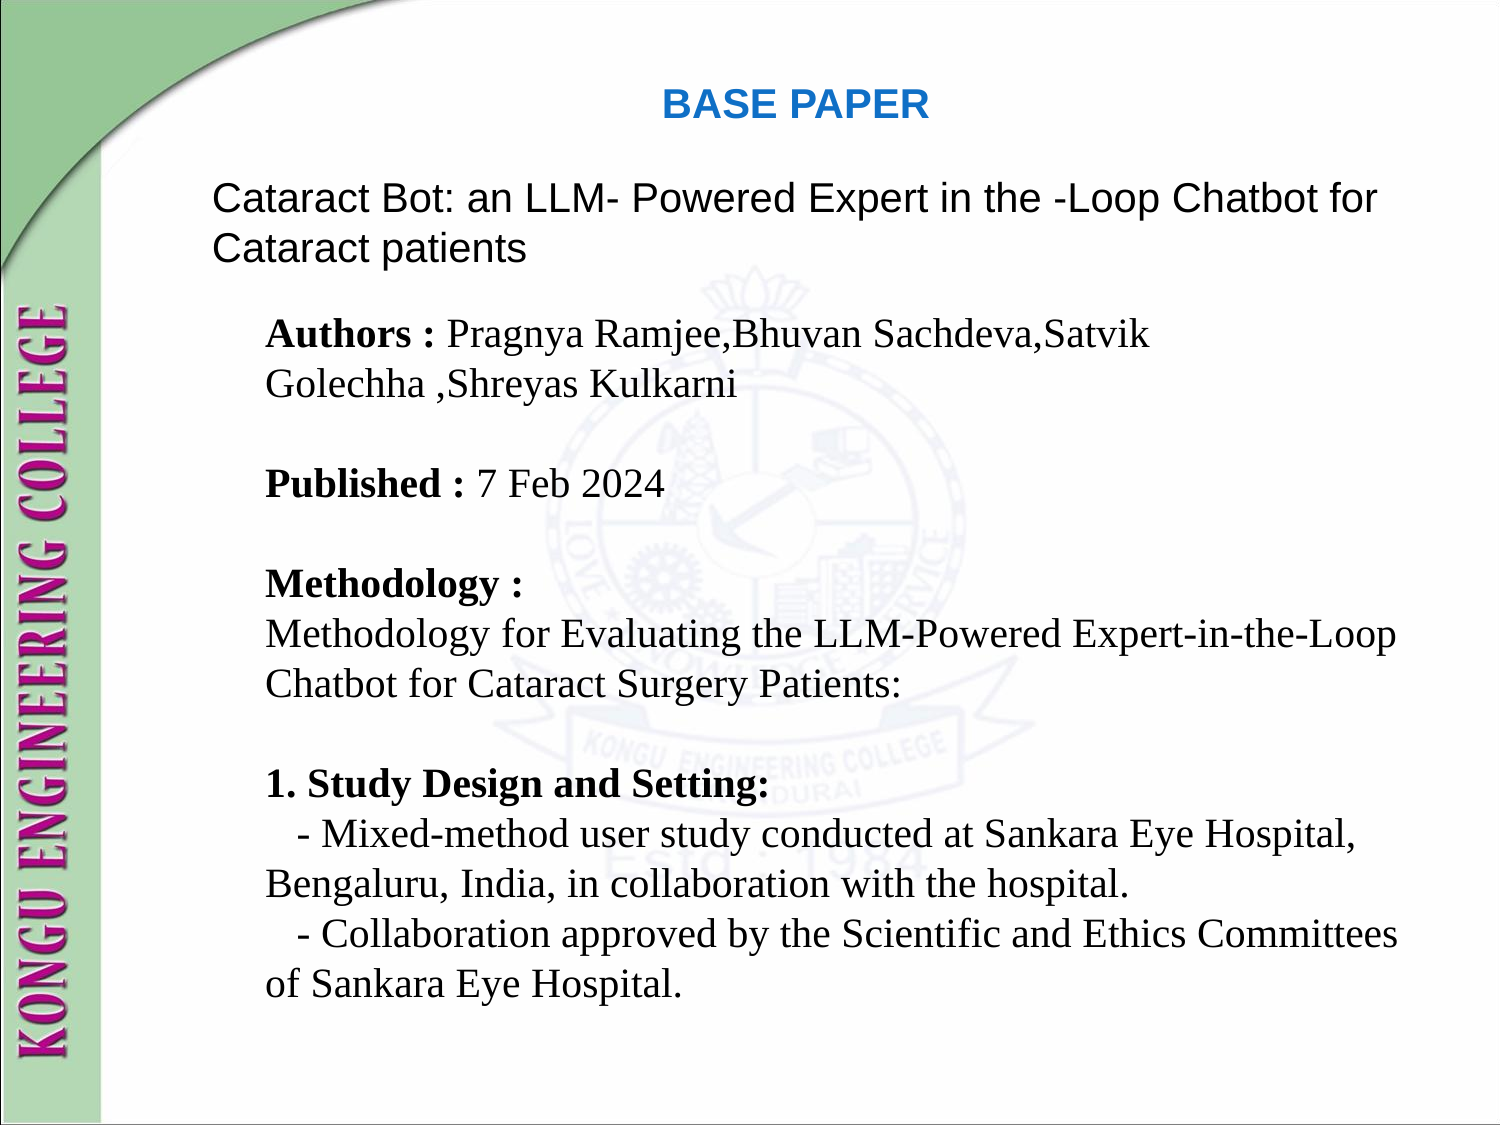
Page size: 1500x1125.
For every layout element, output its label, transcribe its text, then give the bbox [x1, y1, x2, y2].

text_box BASE PAPER [162, 62, 1429, 157]
text_box Authors : Pragnya Ramjee,Bhuvan Sachdeva,Satvik Golechha ,Shreyas Kulkarni Published : 7 Feb 2024 Methodology : Methodology for Evaluating the LLM-Powered Expert-in-the-Loop Chatbot for Cataract Surgery Patients: 1. Study Design and Setting: - Mixed-method user study conducted at Sankara Eye Hospital, Bengaluru, India, in collaboration with the hospital. - Collaboration approved by the Scientific and Ethics Committees of Sankara Eye Hospital. [175, 291, 1429, 1117]
text_box Cataract Bot: an LLM- Powered Expert in the -Loop Chatbot for Cataract patients [196, 156, 1463, 268]
picture [0, 0, 1500, 1125]
